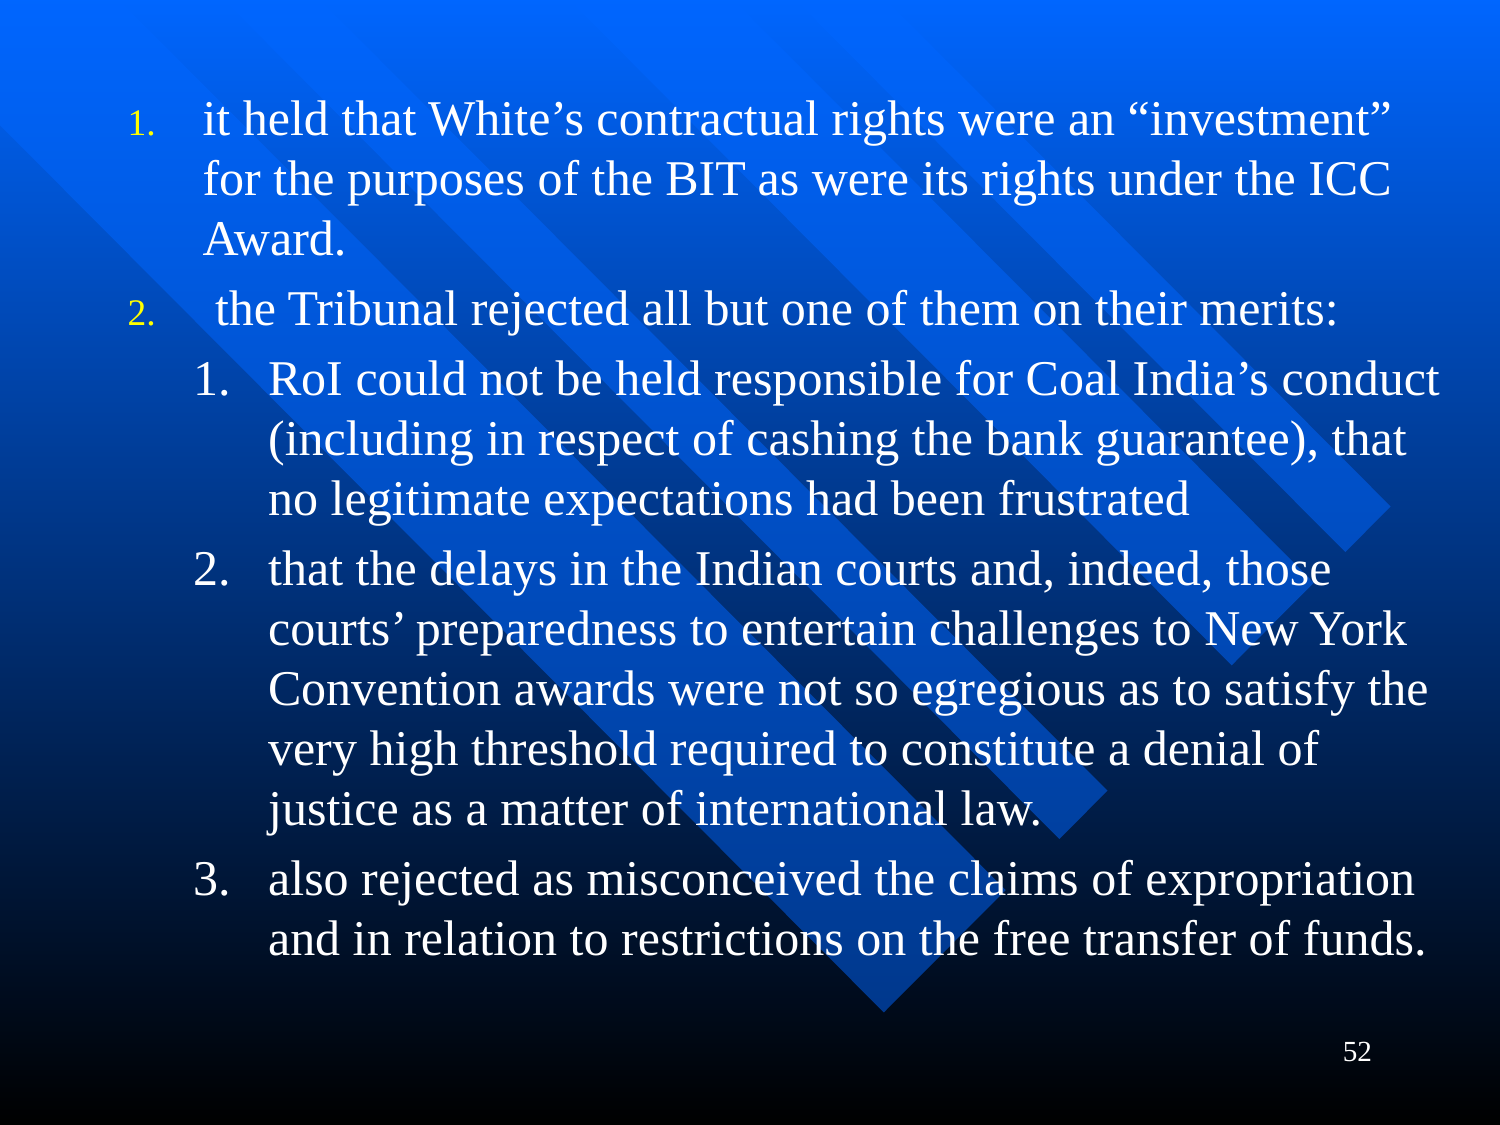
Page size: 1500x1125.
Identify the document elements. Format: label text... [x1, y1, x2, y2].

slide_number 52 [1074, 1024, 1388, 1101]
list it held that White’s contractual rights were an “investment” for the purposes of the BIT as were its rights under the ICC Award. the Tribunal rejected all but one of them on their merits: RoI could not be held responsible for Coal India’s conduct (including in respect of cashing the bank guarantee), that no legitimate expectations had been frustrated that the delays in the Indian courts and, indeed, those courts’ preparedness to entertain challenges to New York Convention awards were not so egregious as to satisfy the very high threshold required to constitute a denial of justice as a matter of international law. also rejected as misconceived the claims of expropriation and in relation to restrictions on the free transfer of funds. [111, 77, 1472, 1001]
